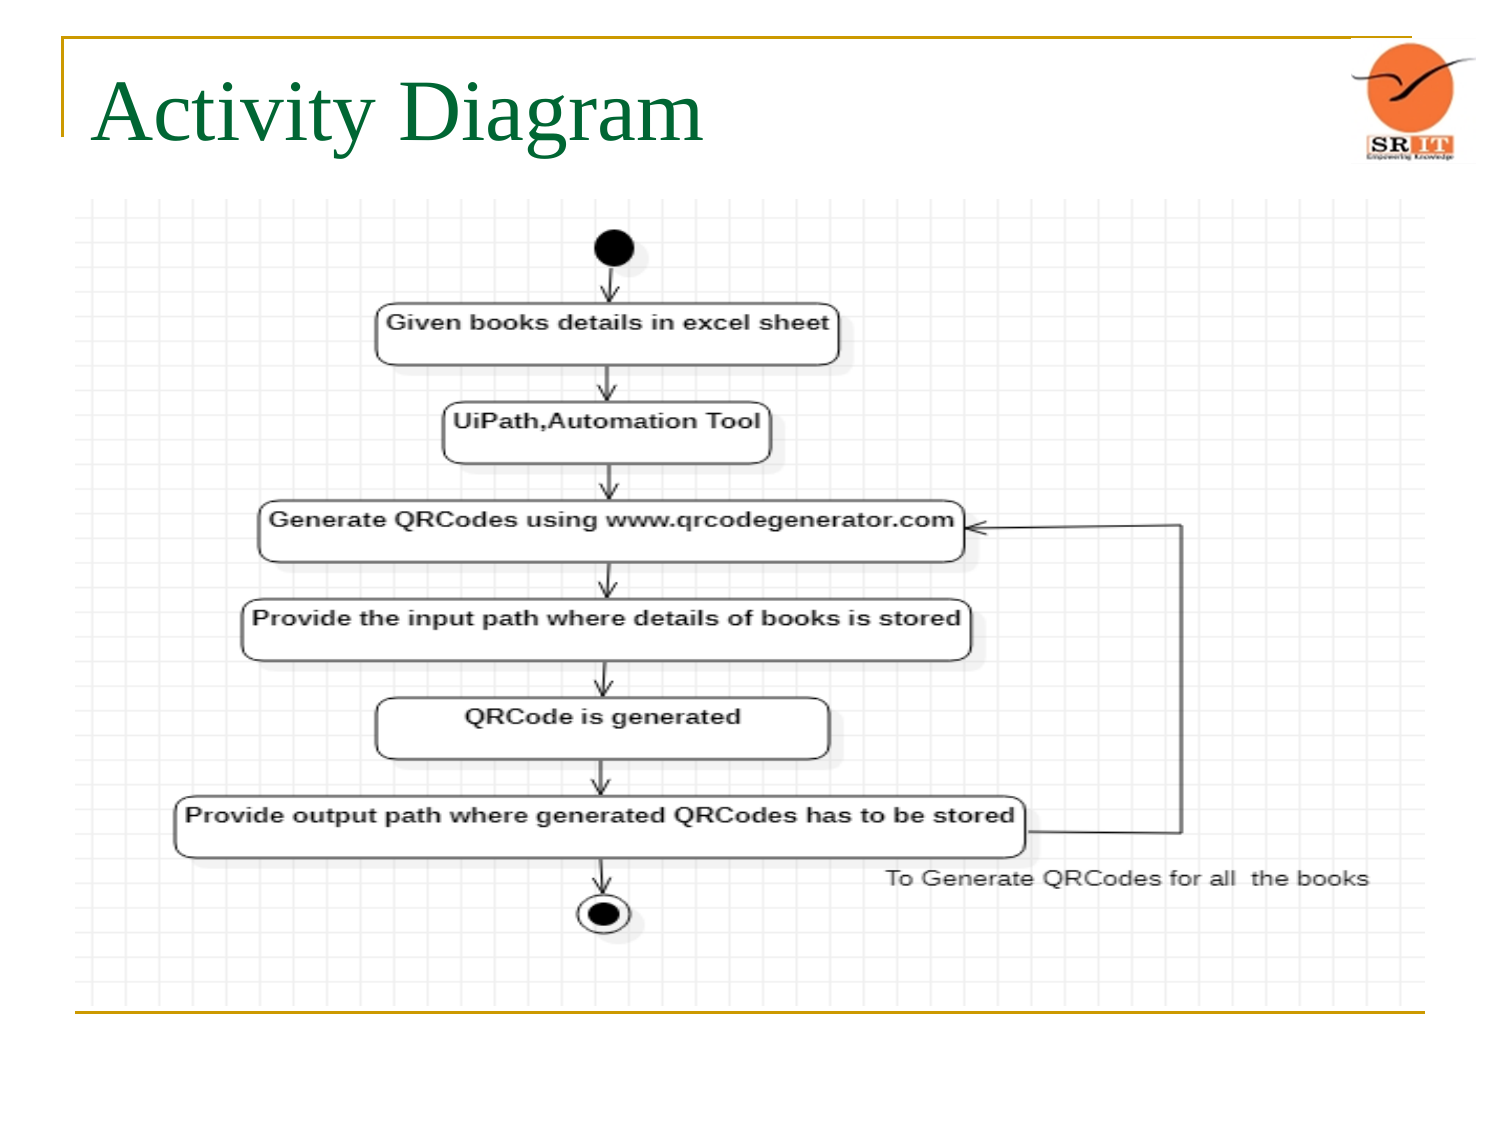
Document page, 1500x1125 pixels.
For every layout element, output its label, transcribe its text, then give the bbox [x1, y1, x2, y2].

picture [1350, 37, 1477, 165]
title Activity Diagram [75, 45, 1425, 199]
picture [74, 199, 1426, 1006]
